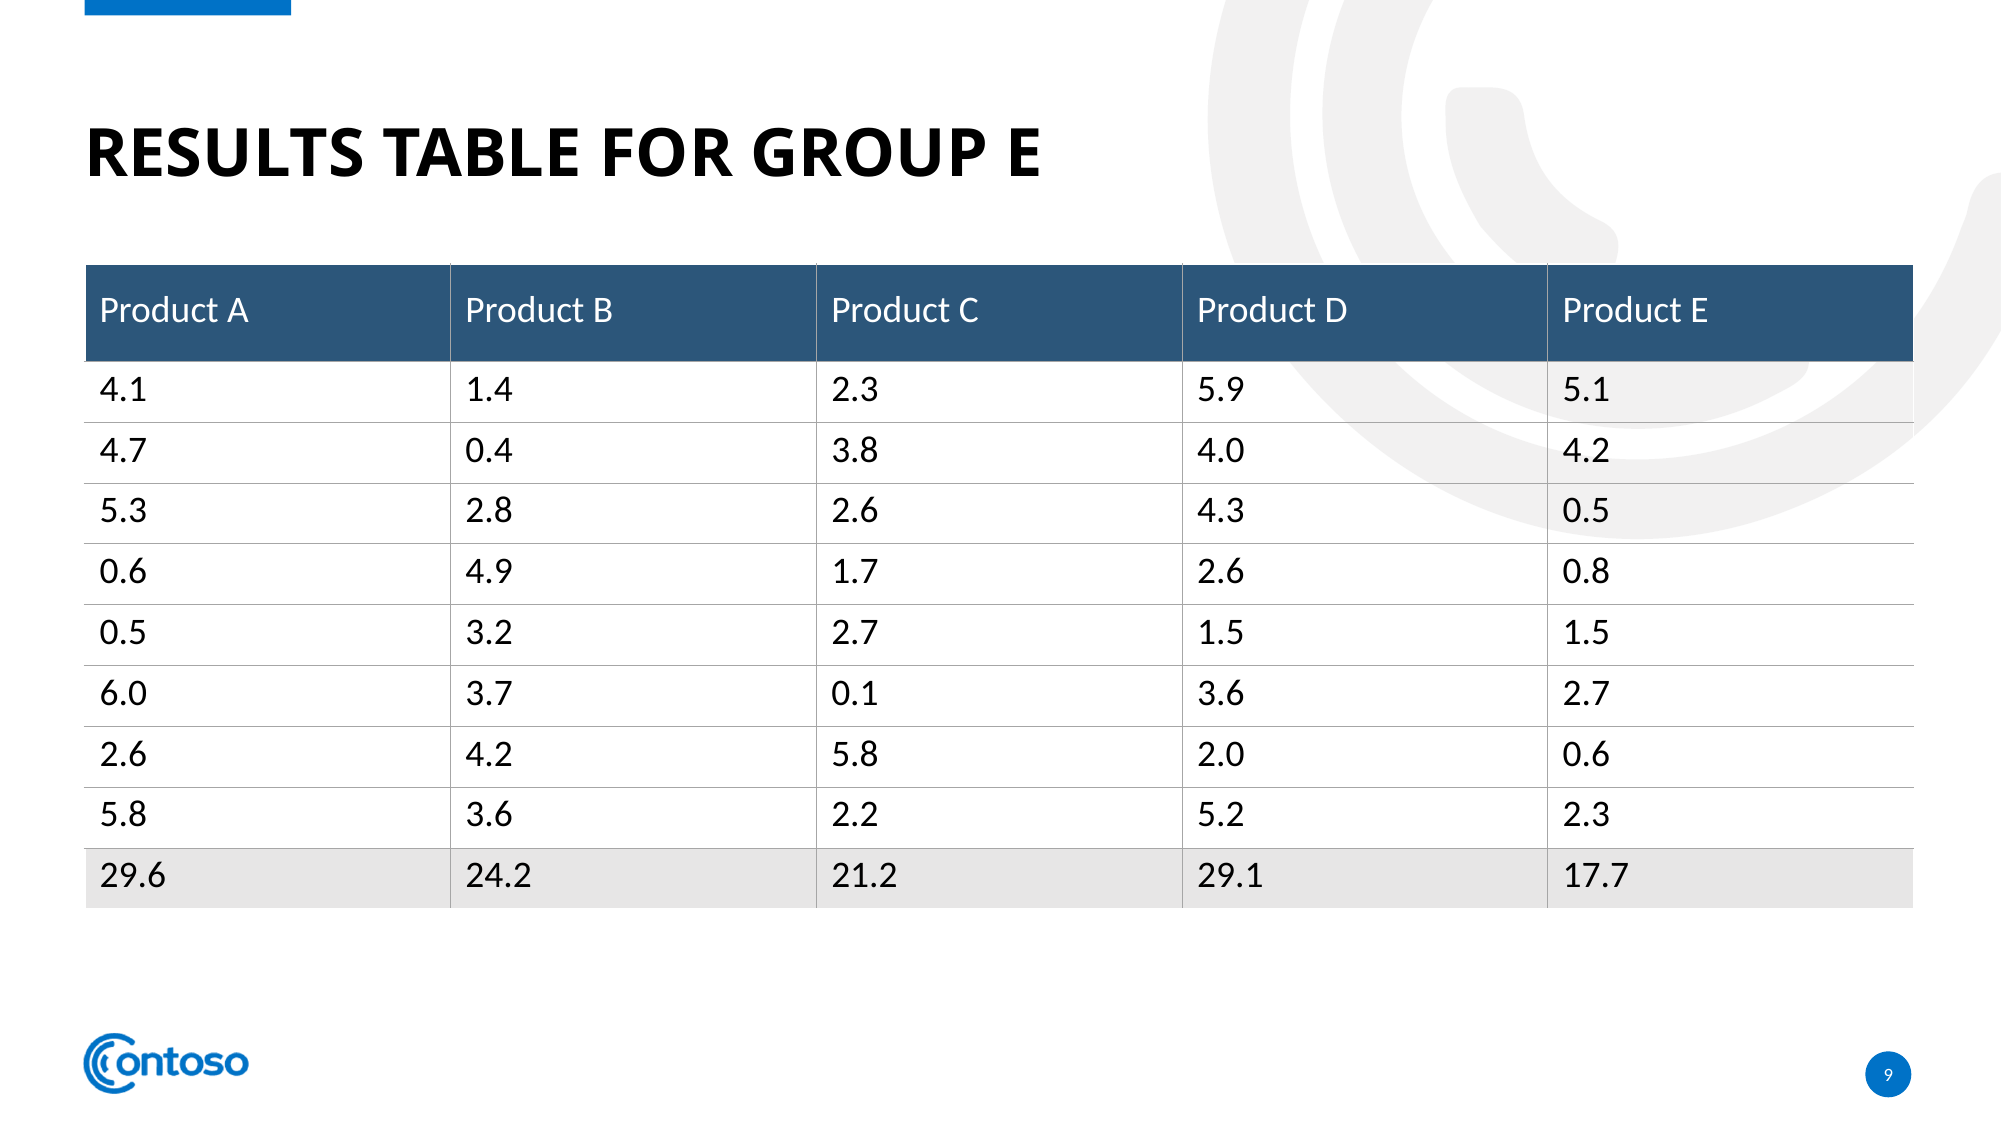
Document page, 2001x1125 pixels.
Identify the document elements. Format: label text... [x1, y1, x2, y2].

table_cell 4.9 [451, 544, 816, 604]
table_header Product C [817, 265, 1182, 361]
table_cell 4.3 [1183, 484, 1547, 543]
table_cell 21.2 [817, 849, 1182, 908]
table_cell 4.0 [1183, 423, 1547, 483]
table_cell 2.6 [817, 484, 1182, 543]
table_cell 0.4 [451, 423, 816, 483]
table_header Product A [86, 265, 450, 361]
table_cell 4.2 [451, 727, 816, 787]
table_cell 5.9 [1183, 362, 1547, 422]
table_cell 3.7 [451, 666, 816, 726]
table_cell 0.6 [1548, 727, 1913, 787]
table_cell 2.7 [1548, 666, 1913, 726]
table_cell 6.0 [86, 666, 450, 726]
table_cell 2.6 [86, 727, 450, 787]
table_cell 29.6 [86, 849, 450, 908]
table_cell 4.7 [86, 423, 450, 483]
table_cell 24.2 [451, 849, 816, 908]
table_cell 0.1 [817, 666, 1182, 726]
table_cell 5.2 [1183, 788, 1547, 848]
table_cell 0.5 [1548, 484, 1913, 543]
picture [77, 1027, 254, 1095]
table_header Product B [451, 265, 816, 361]
table_cell 4.1 [86, 362, 450, 422]
table_cell 0.8 [1548, 544, 1913, 604]
table_cell 0.5 [86, 605, 450, 665]
table_header Product E [1548, 265, 1913, 361]
table_cell 0.6 [86, 544, 450, 604]
table_cell 2.0 [1183, 727, 1547, 787]
table_cell 2.3 [1548, 788, 1913, 848]
table_cell 3.2 [451, 605, 816, 665]
slide_number 9 [1864, 1059, 1913, 1090]
table_cell 17.7 [1548, 849, 1913, 908]
table_cell 5.3 [86, 484, 450, 543]
table_cell 1.5 [1548, 605, 1913, 665]
table_cell 2.6 [1183, 544, 1547, 604]
table_cell 3.8 [817, 423, 1182, 483]
table_header Product D [1183, 265, 1547, 361]
table_cell 2.8 [451, 484, 816, 543]
table_cell 2.2 [817, 788, 1182, 848]
table_cell 3.6 [1183, 666, 1547, 726]
table_cell 4.2 [1548, 423, 1913, 483]
table_cell 29.1 [1183, 849, 1547, 908]
table_cell 5.8 [817, 727, 1182, 787]
table_cell 3.6 [451, 788, 816, 848]
table_cell 5.8 [86, 788, 450, 848]
table_cell 1.7 [817, 544, 1182, 604]
title Results Table for Group E [84, 40, 1914, 192]
table_cell 5.1 [1548, 362, 1913, 422]
table_cell 1.4 [451, 362, 816, 422]
table_cell 2.7 [817, 605, 1182, 665]
table_cell 1.5 [1183, 605, 1547, 665]
table_cell 2.3 [817, 362, 1182, 422]
